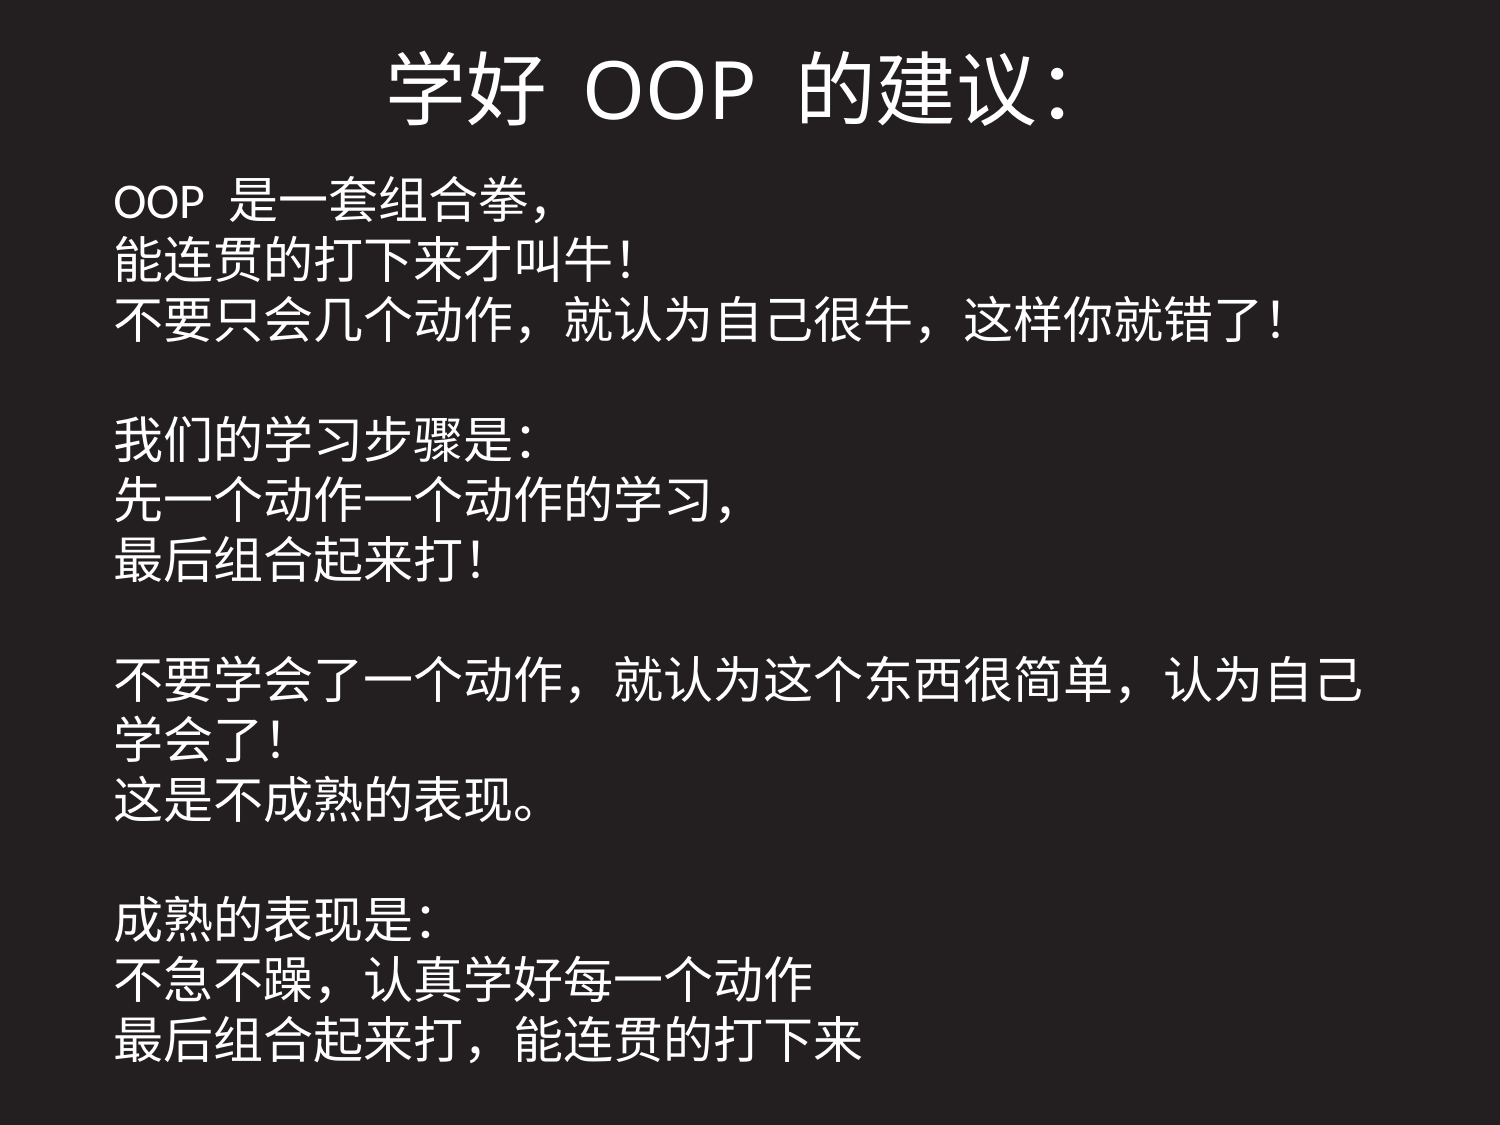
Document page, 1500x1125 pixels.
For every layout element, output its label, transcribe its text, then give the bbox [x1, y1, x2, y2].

text_box OOP 是一套组合拳， 能连贯的打下来才叫牛！ 不要只会几个动作，就认为自己很牛，这样你就错了！ 我们的学习步骤是： 先一个动作一个动作的学习， 最后组合起来打！ 不要学会了一个动作，就认为这个东西很简单，认为自己学会了！ 这是不成熟的表现。 成熟的表现是： 不急不躁，认真学好每一个动作 最后组合起来打，能连贯的打下来 [98, 160, 1406, 1076]
title 学好 OOP 的建议： [98, 30, 1406, 144]
